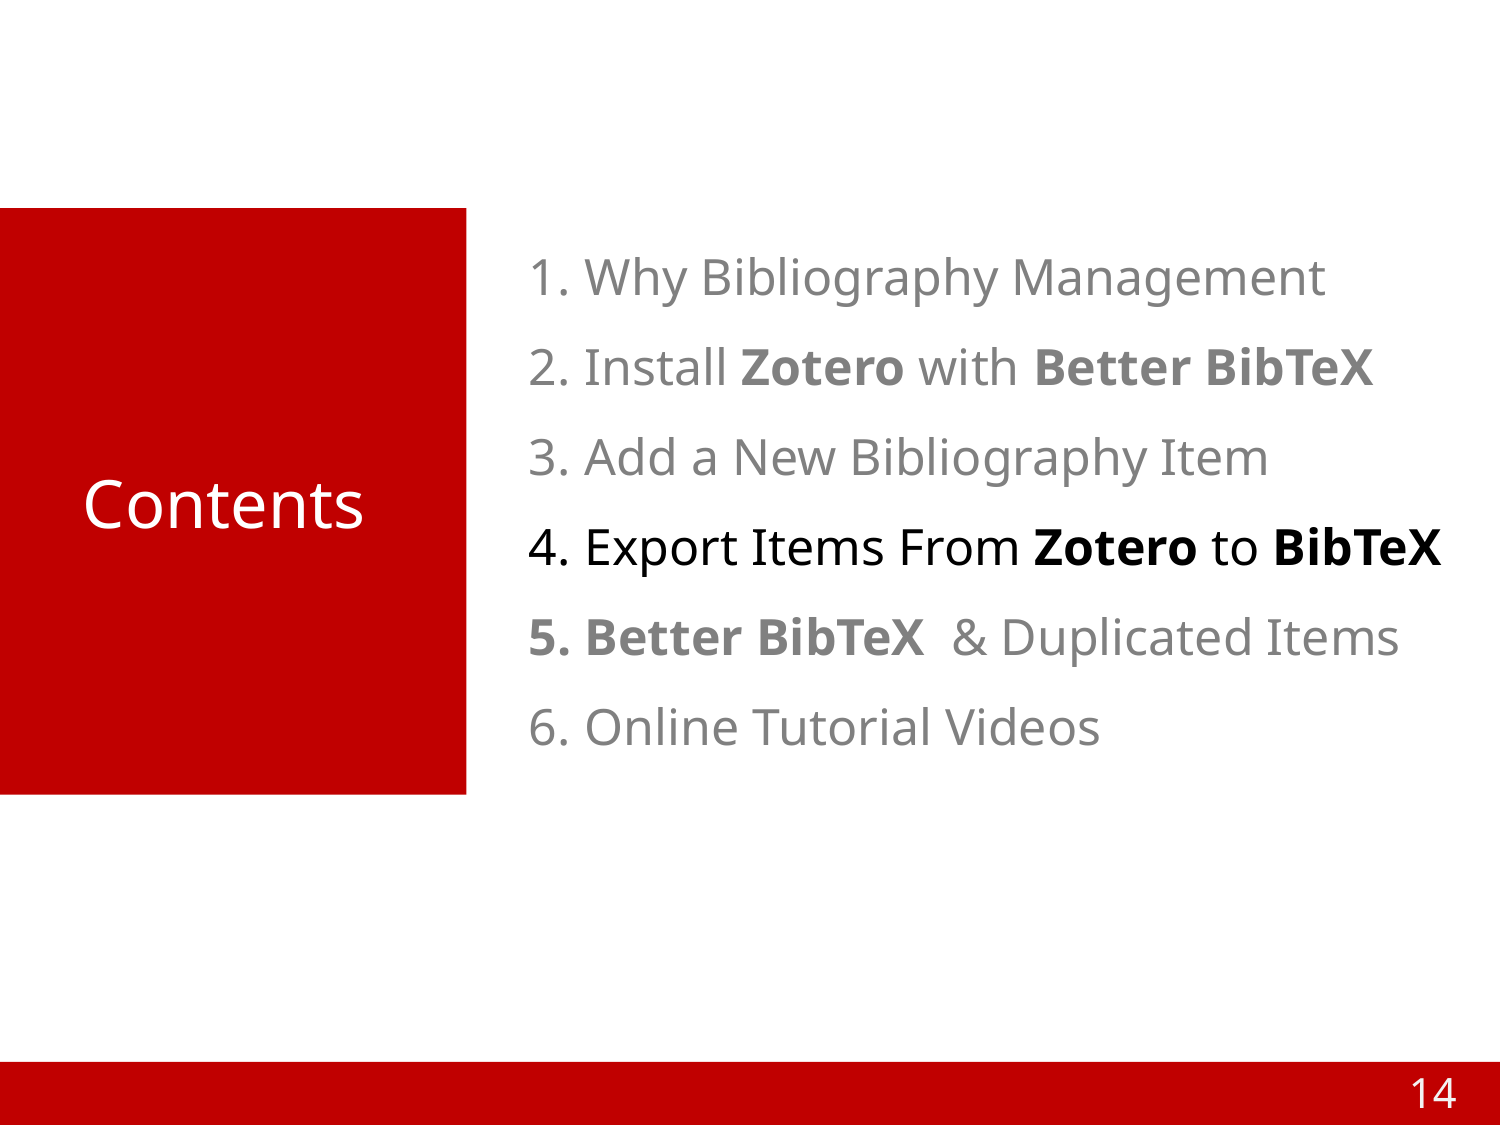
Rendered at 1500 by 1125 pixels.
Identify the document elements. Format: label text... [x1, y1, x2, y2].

list Contents [17, 302, 432, 662]
text_box Why Bibliography Management Install Zotero with Better BibTeX Add a New Bibliography Item Export Items From Zotero to BibTeX Better BibTeX & Duplicated Items Online Tutorial Videos [513, 208, 1483, 763]
